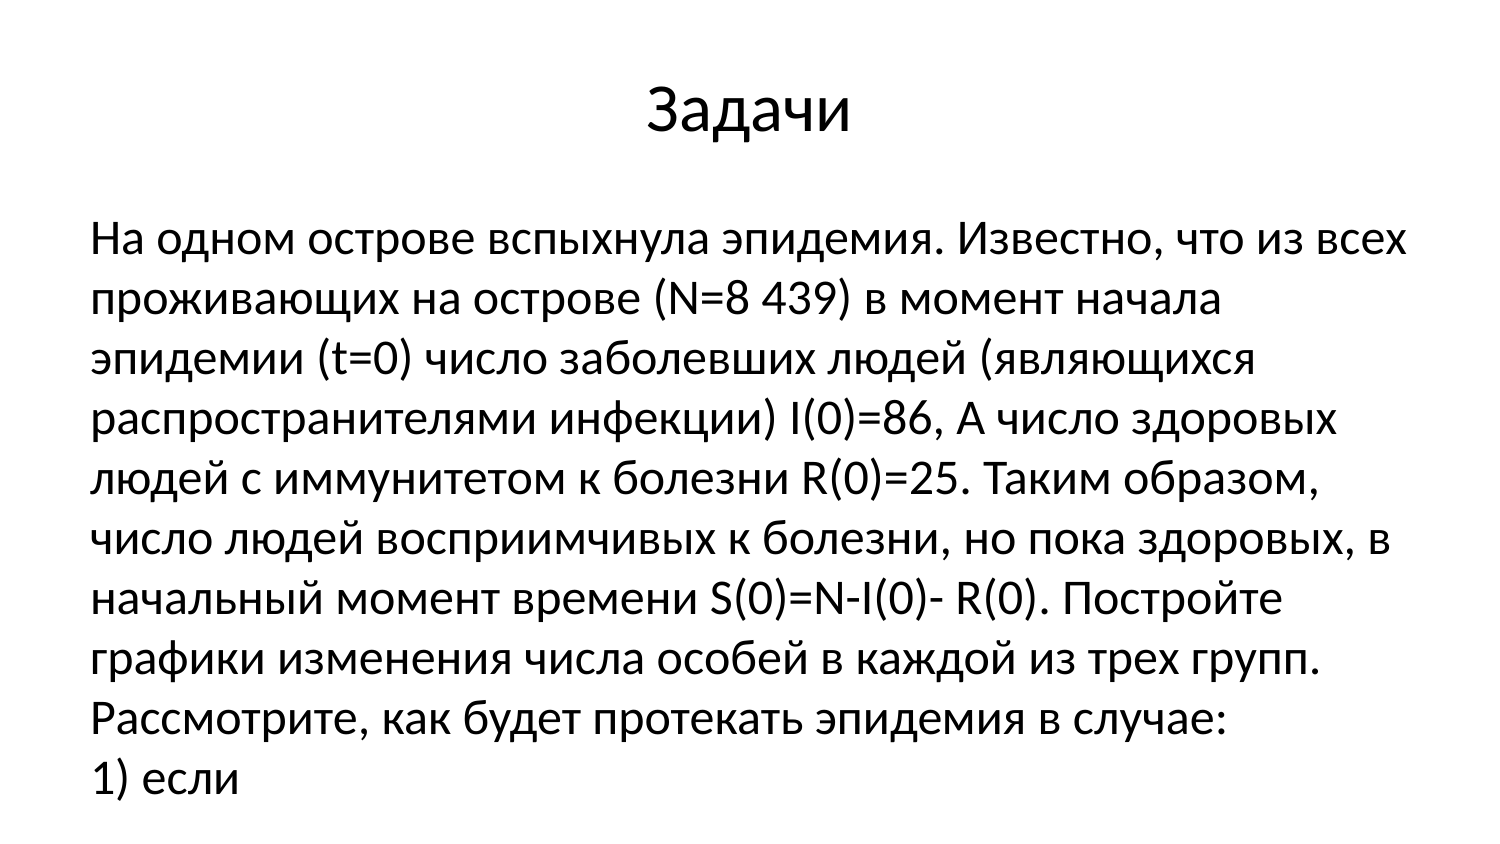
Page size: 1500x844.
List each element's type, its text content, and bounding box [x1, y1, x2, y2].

title Задачи [75, 33, 1425, 175]
